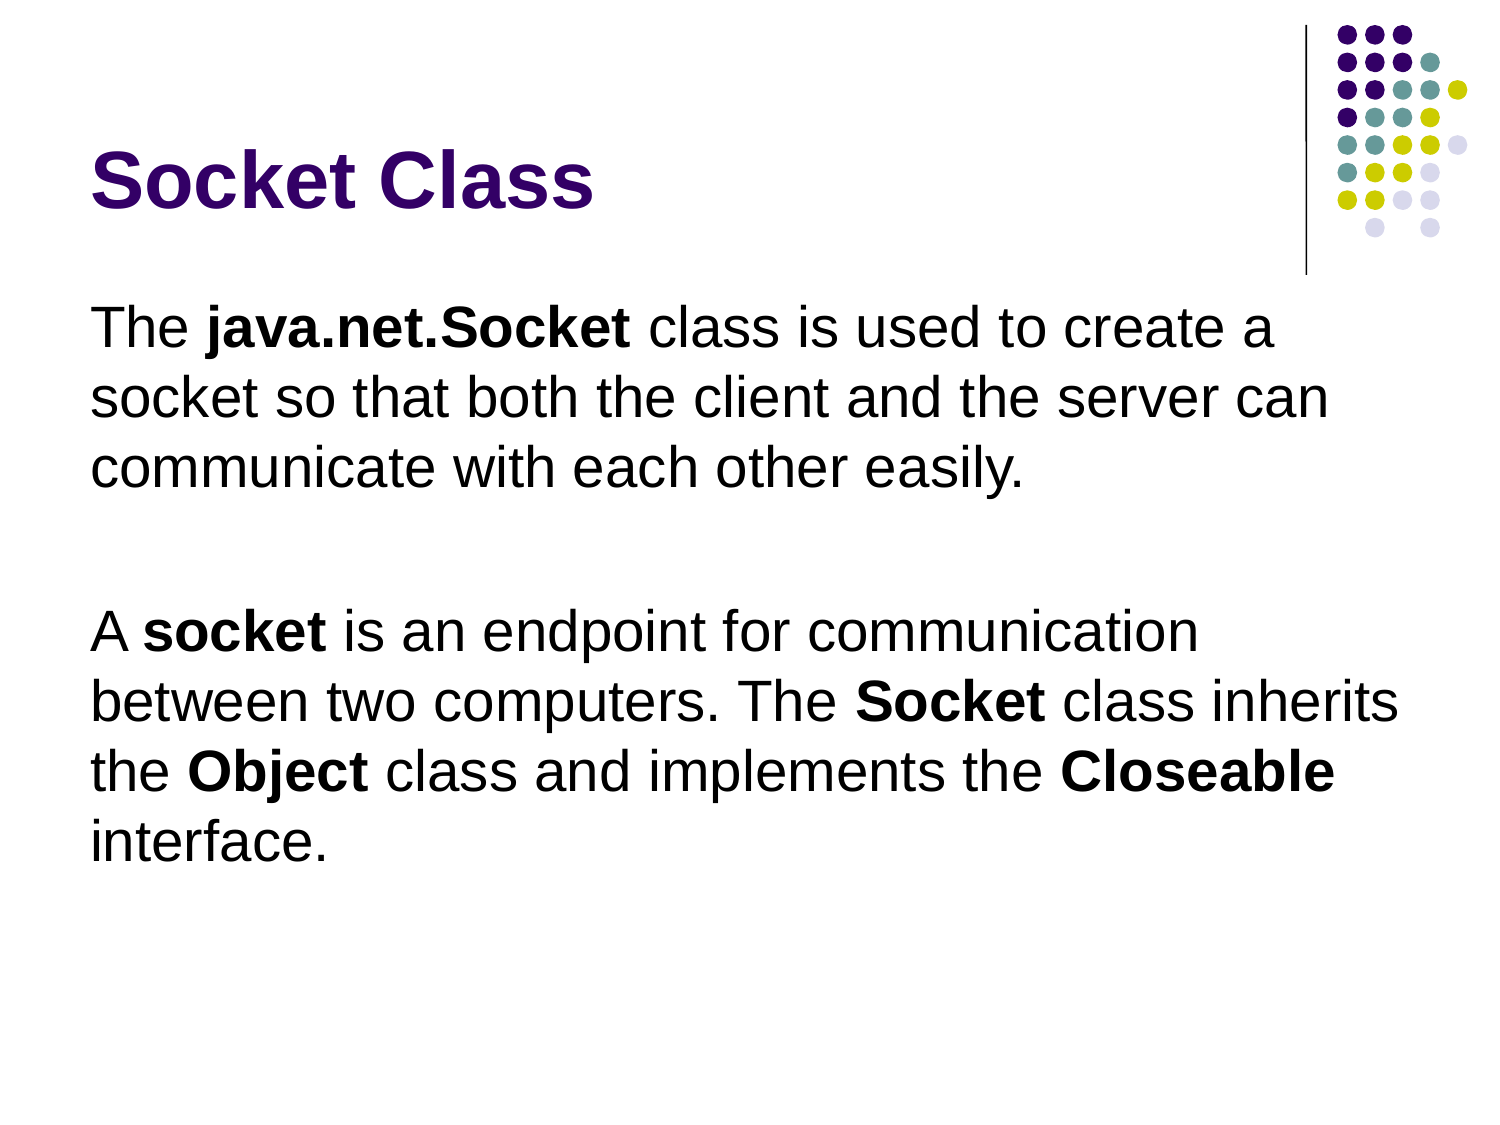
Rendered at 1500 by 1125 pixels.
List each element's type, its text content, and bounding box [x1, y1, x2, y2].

title Socket Class [75, 20, 1313, 233]
list The java.net.Socket class is used to create a socket so that both the client and the server can communicate with each other easily. A socket is an endpoint for communication between two computers. The Socket class inherits the Object class and implements the Closeable interface. [75, 282, 1425, 1006]
